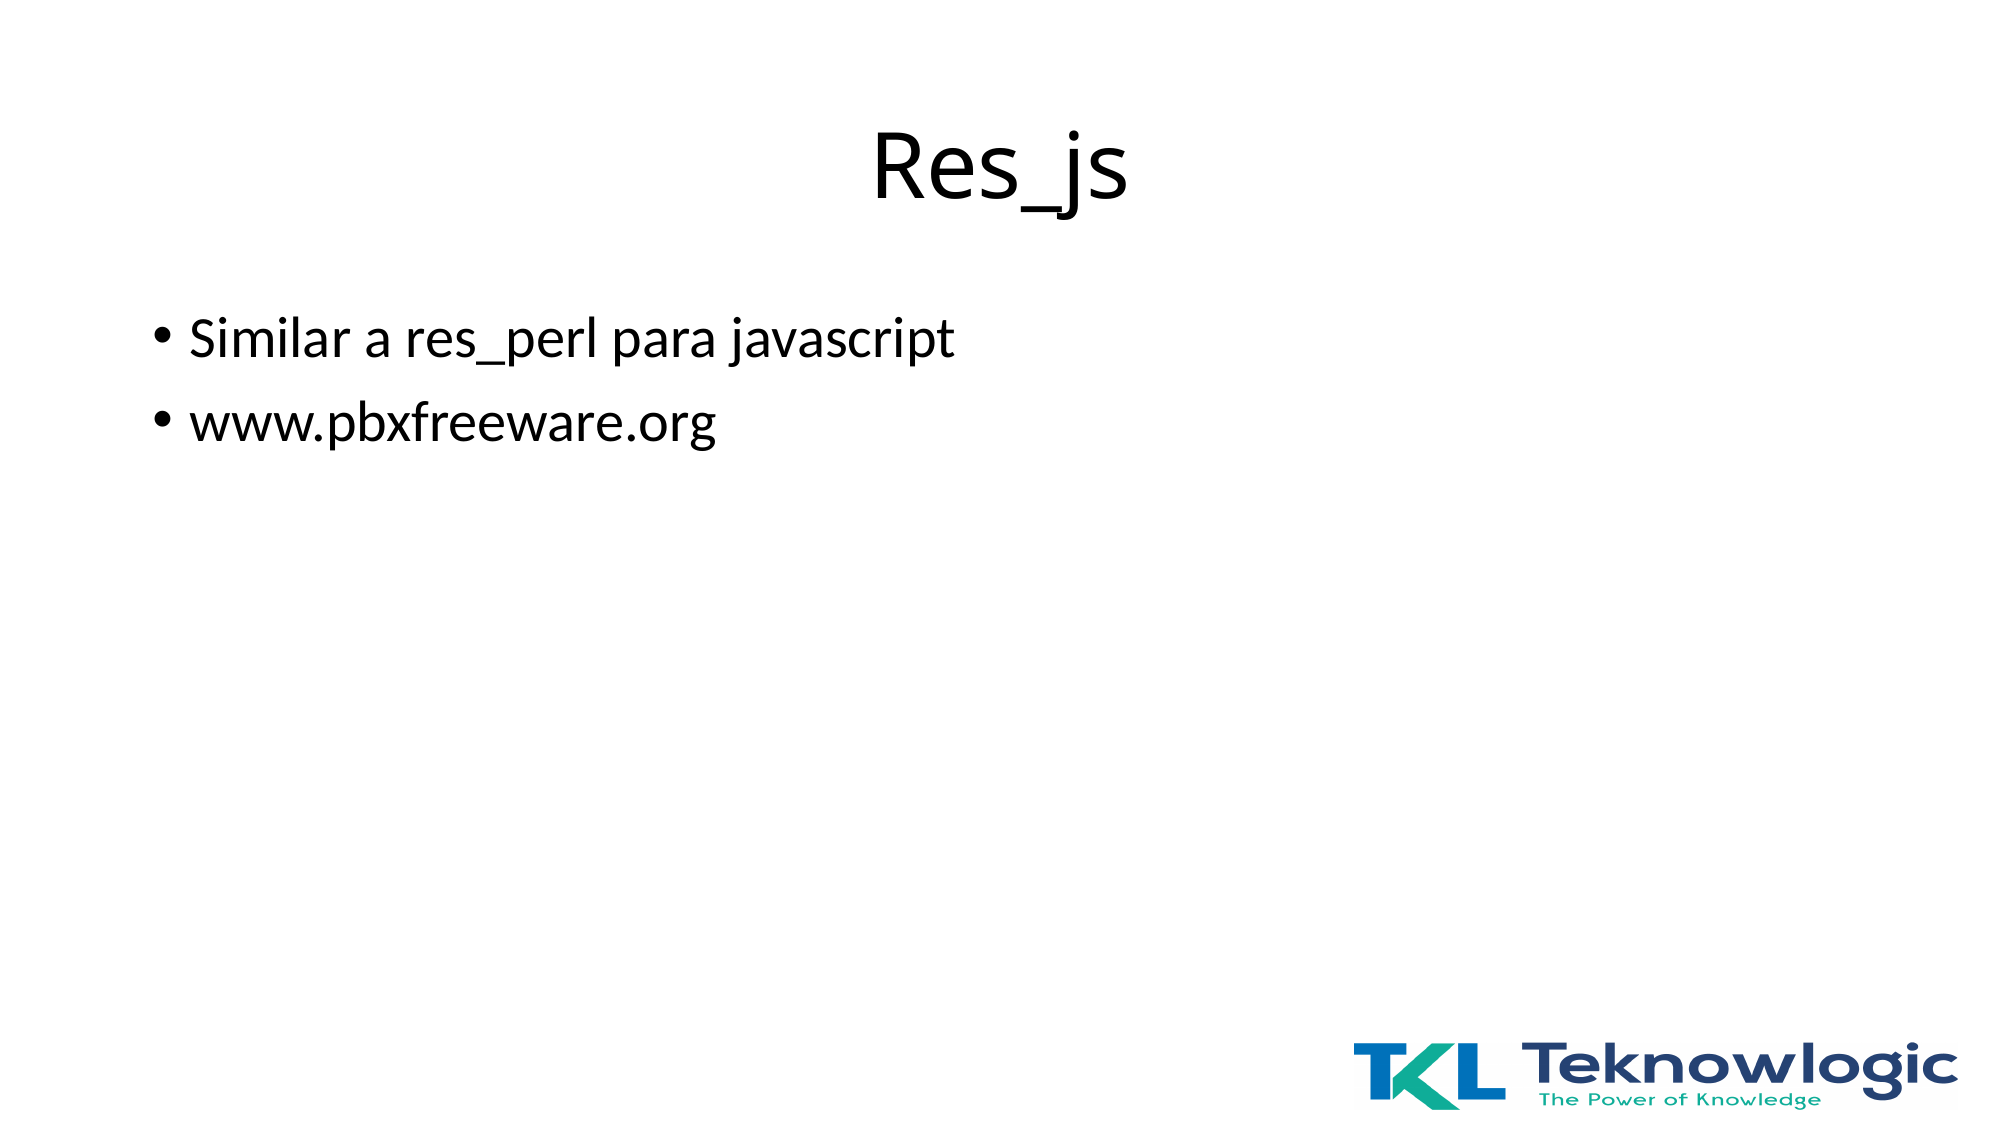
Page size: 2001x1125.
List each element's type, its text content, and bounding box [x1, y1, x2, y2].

title Res_js [137, 59, 1863, 278]
list Similar a res_perl para javascript www.pbxfreeware.org [137, 299, 1863, 1014]
picture [1354, 1042, 1958, 1110]
